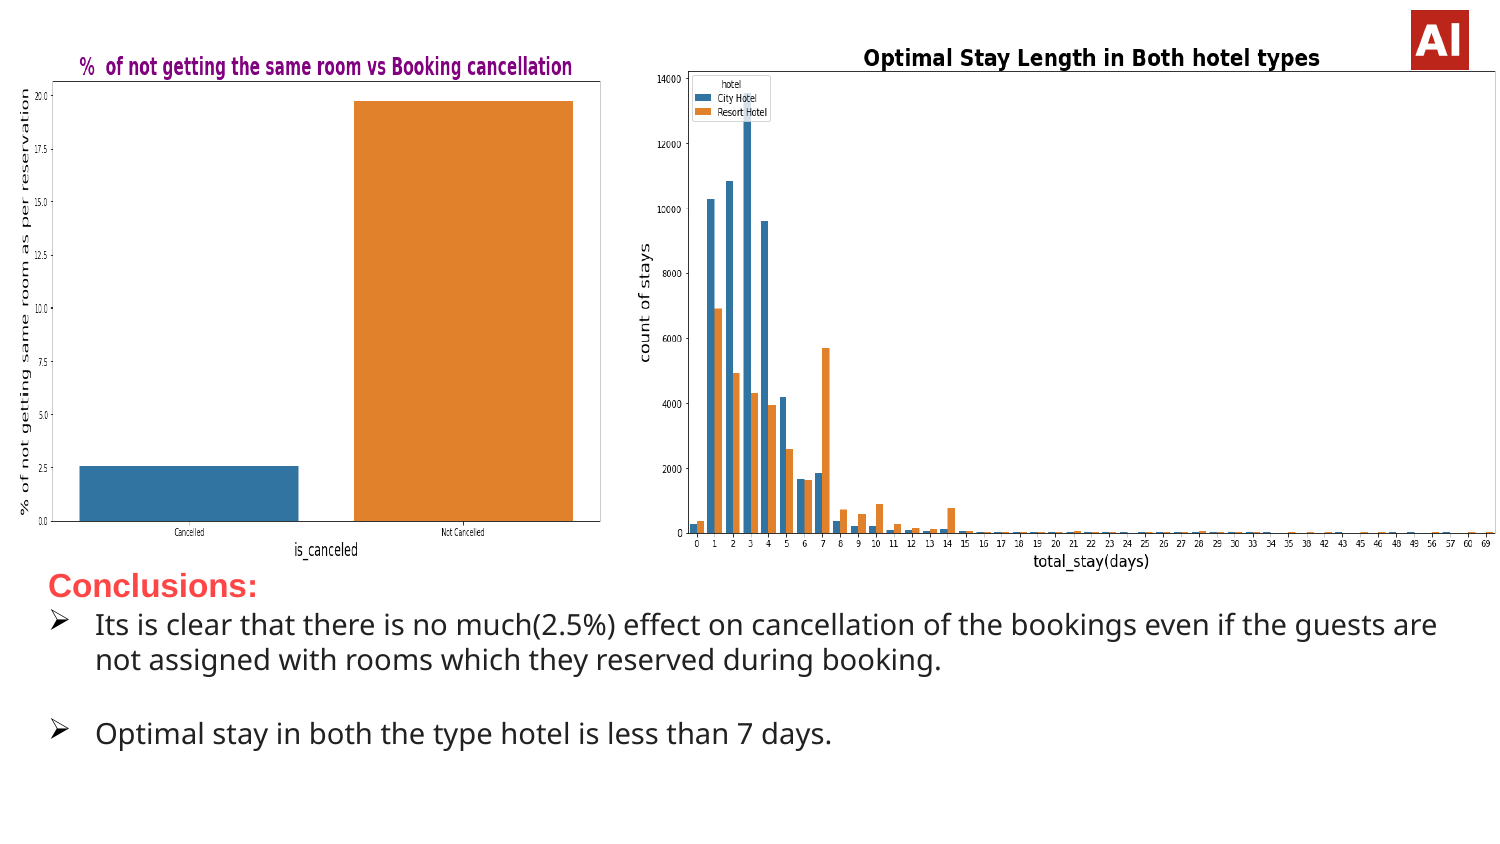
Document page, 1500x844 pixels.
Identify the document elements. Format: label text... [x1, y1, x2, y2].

text_box Conclusions: Its is clear that there is no much(2.5%) effect on cancellation of the bookings even if the guests are not assigned with rooms which they reserved during booking. Optimal stay in both the type hotel is less than 7 days. [46, 562, 1454, 788]
picture [16, 48, 604, 569]
picture [632, 10, 1500, 576]
